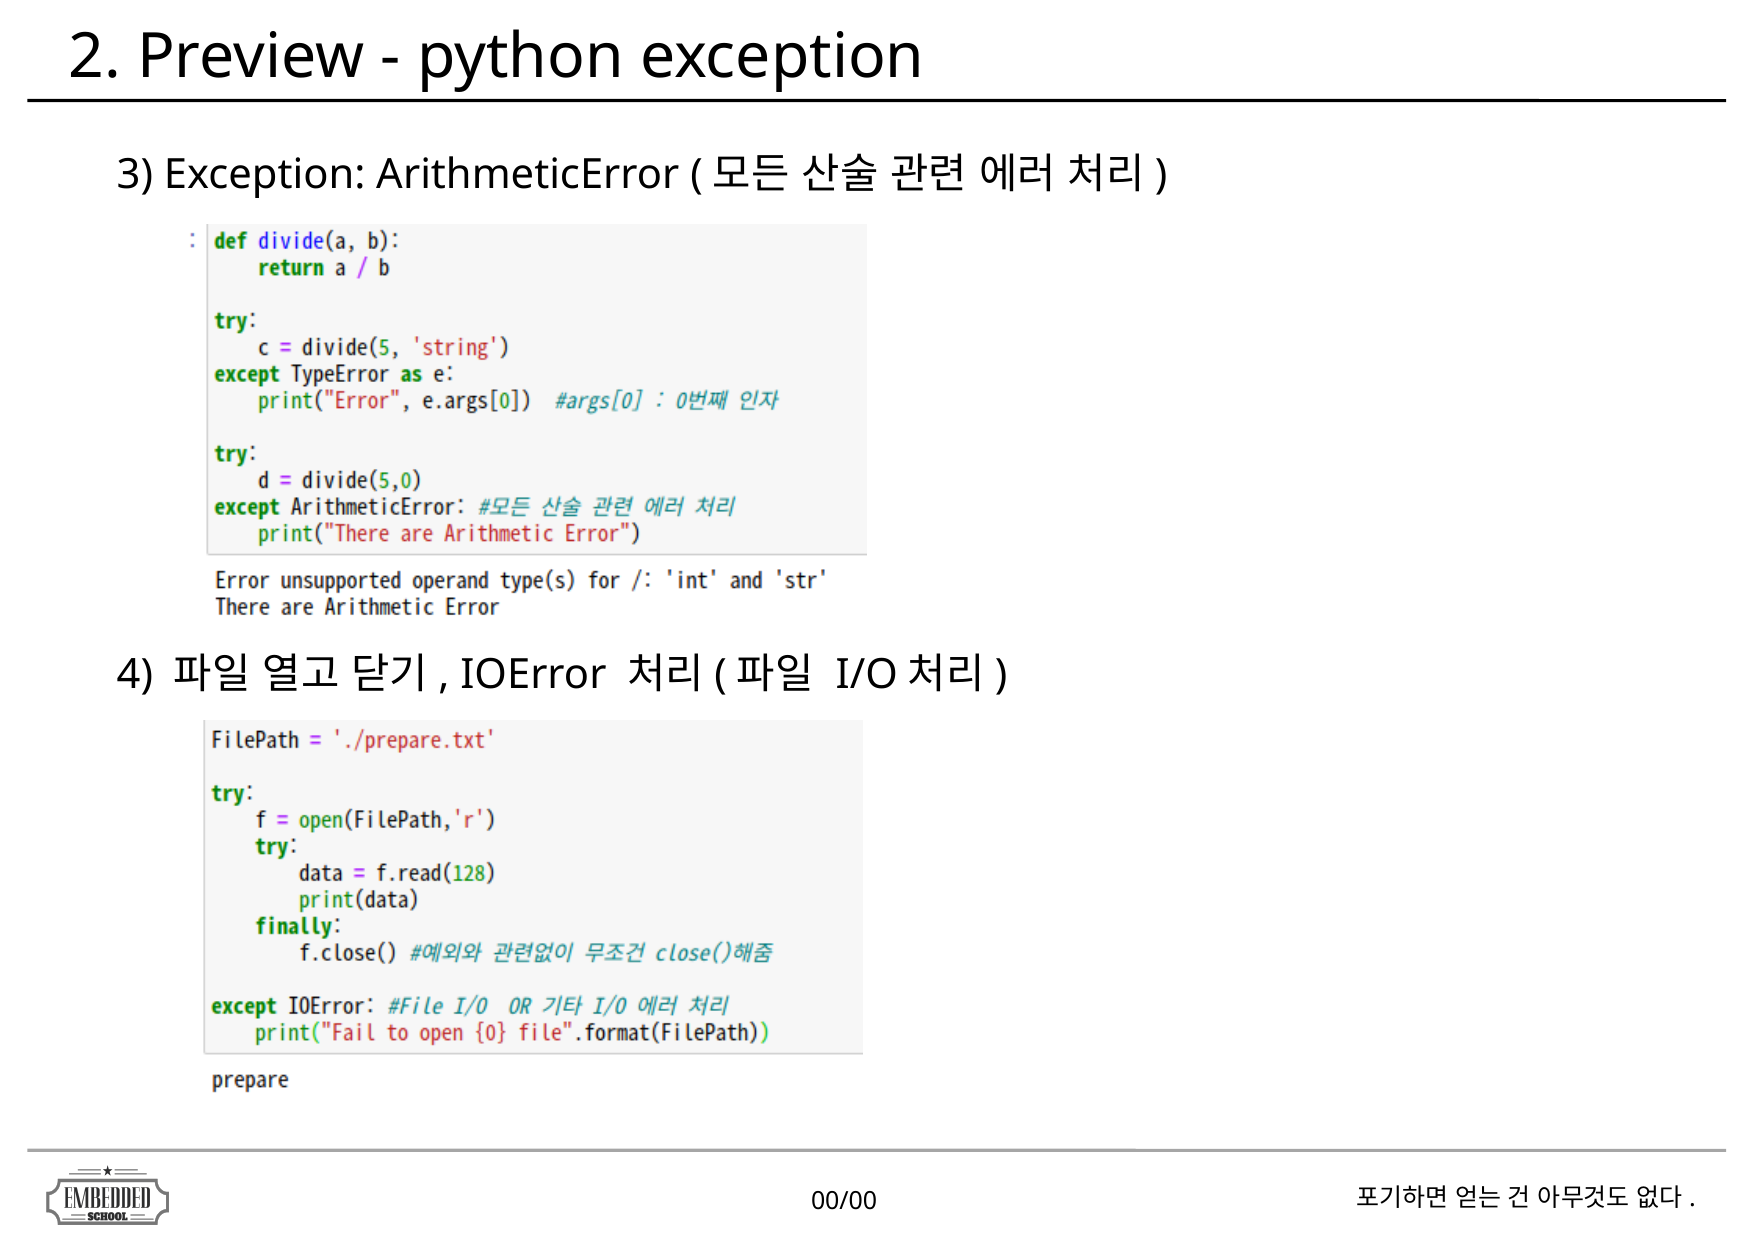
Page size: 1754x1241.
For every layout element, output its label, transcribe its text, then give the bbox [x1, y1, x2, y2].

text_box 3) Exception: ArithmeticError (모든 산술 관련 에러 처리) 4) 파일 열고 닫기, IOError 처리(파일 I/O처리) [101, 139, 1754, 1005]
picture [188, 224, 868, 627]
text_box 00/00 [765, 1177, 923, 1223]
picture [199, 720, 863, 1123]
text_box 2. Preview - python exception [53, 7, 1347, 98]
picture [27, 1164, 188, 1231]
